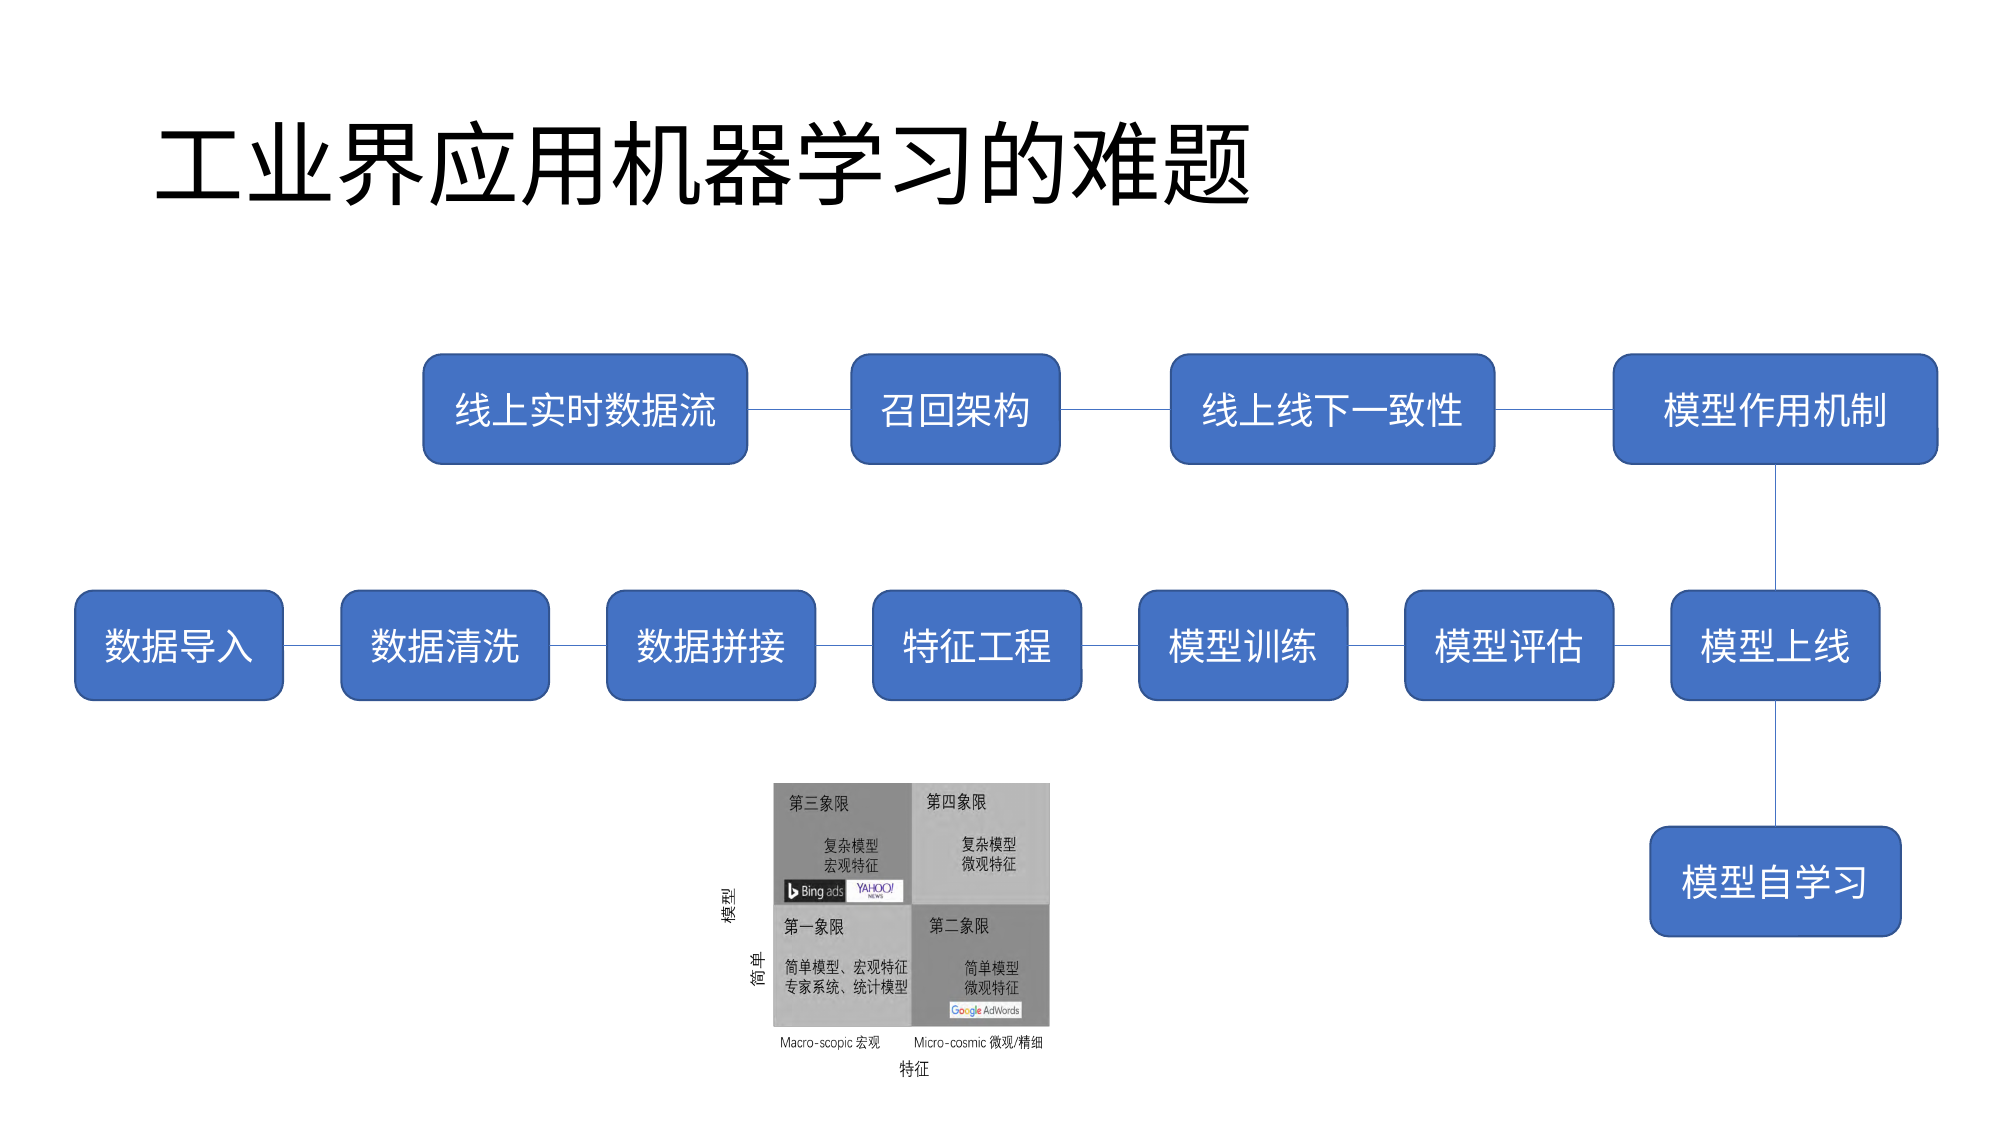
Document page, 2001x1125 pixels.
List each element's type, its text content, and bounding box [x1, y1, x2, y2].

text_box 特征工程 [872, 589, 1083, 702]
text_box 模型评估 [1404, 589, 1615, 702]
text_box 数据导入 [74, 589, 285, 702]
text_box 模型训练 [1138, 589, 1349, 702]
text_box 线上线下一致性 [1169, 353, 1496, 465]
title 工业界应用机器学习的难题 [137, 59, 1863, 278]
text_box 模型上线 [1670, 589, 1881, 702]
text_box 模型作用机制 [1612, 353, 1939, 465]
text_box 数据拼接 [606, 589, 817, 702]
text_box 数据清洗 [340, 589, 551, 702]
text_box 线上实时数据流 [422, 353, 749, 465]
text_box 召回架构 [850, 353, 1061, 465]
text_box [714, 783, 1067, 1090]
text_box 模型自学习 [1649, 825, 1902, 938]
